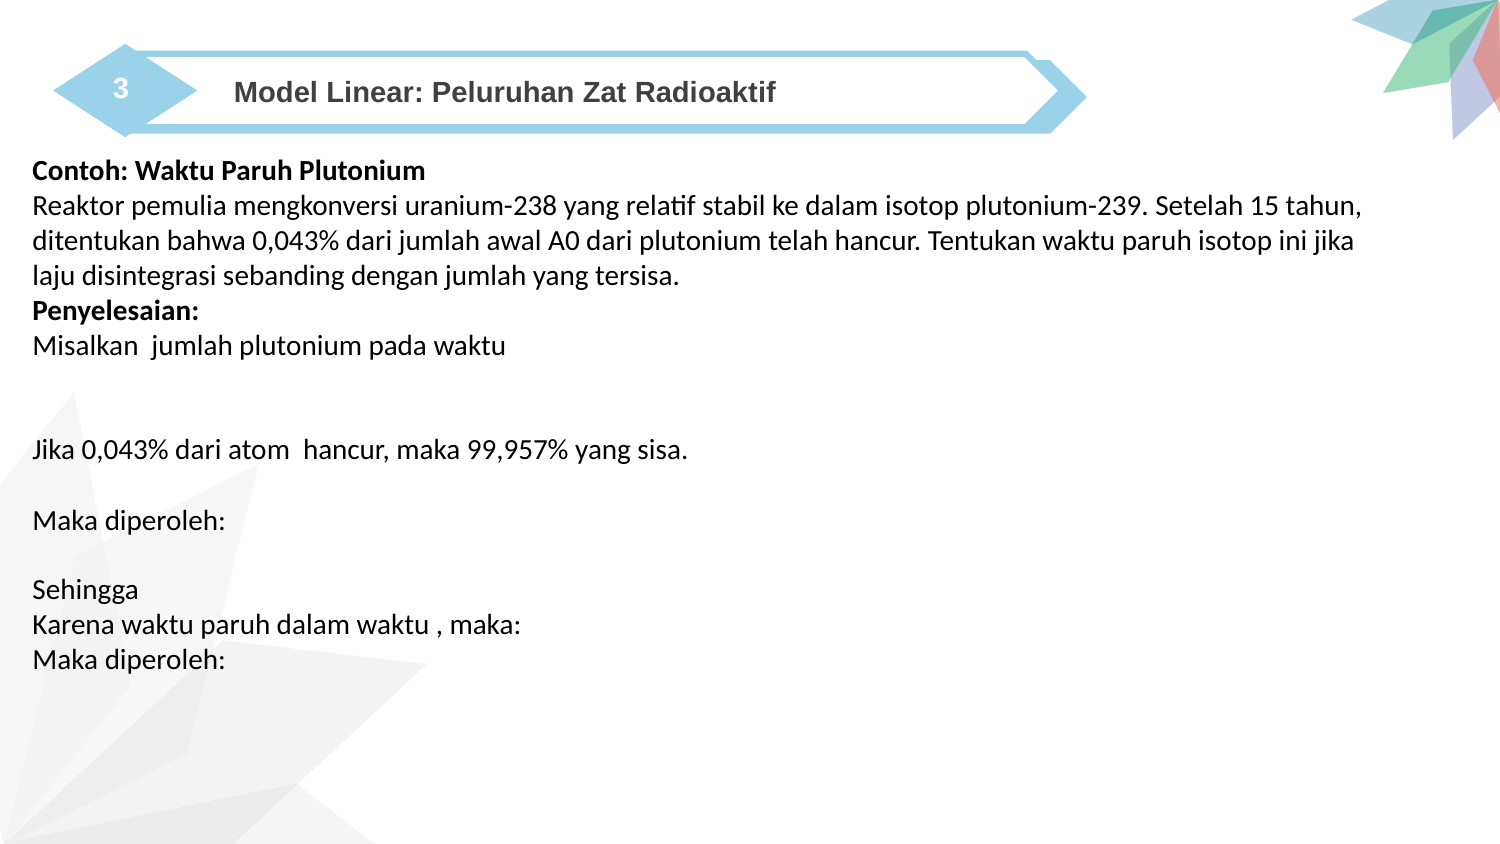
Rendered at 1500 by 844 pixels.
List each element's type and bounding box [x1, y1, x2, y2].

picture [0, 0, 1500, 844]
text_box [52, 43, 1088, 138]
